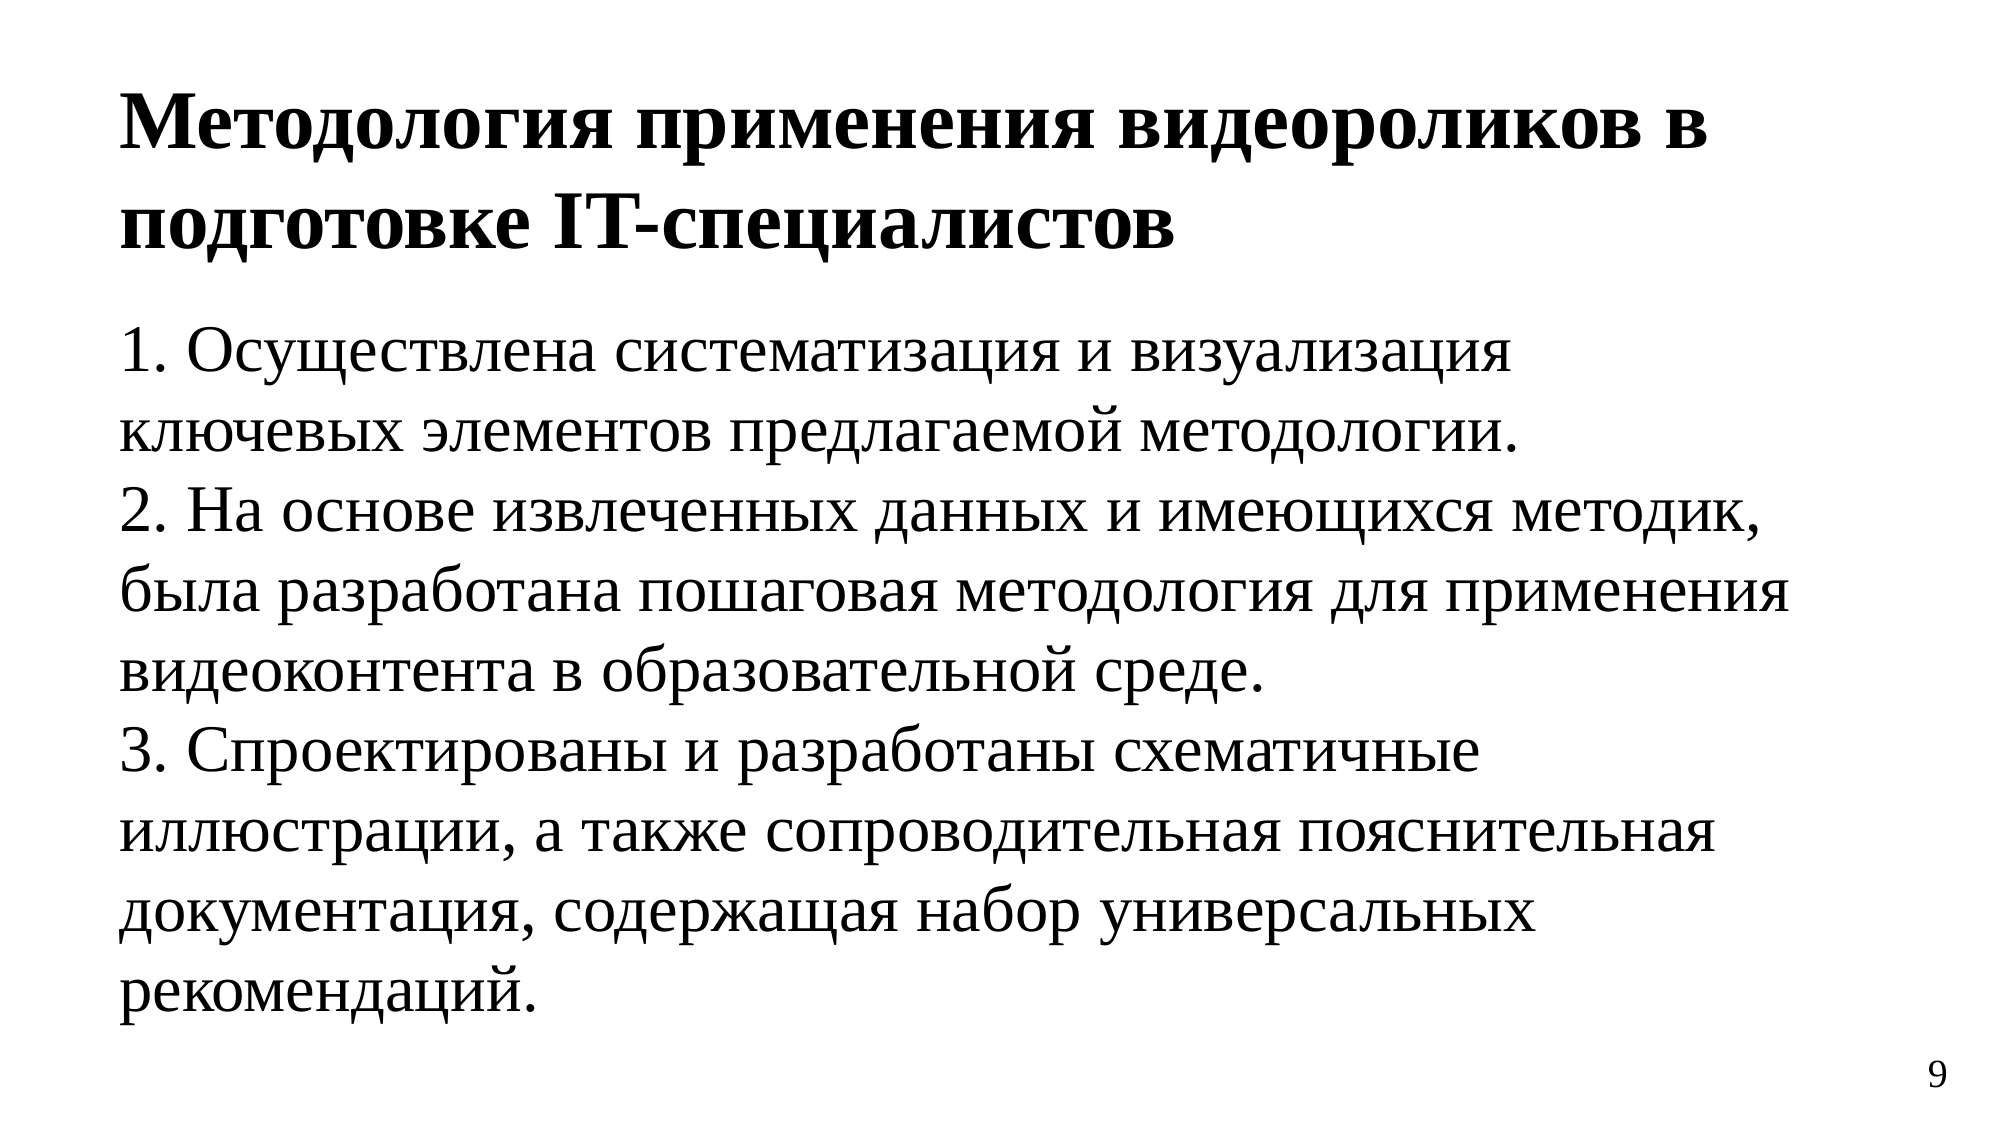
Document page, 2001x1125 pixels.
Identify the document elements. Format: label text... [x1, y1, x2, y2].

text_box 9 [1893, 1044, 1983, 1104]
title 1. Осуществлена систематизация и визуализация ключевых элементов предлагаемой методологии. 2. На основе извлеченных данных и имеющихся методик, была разработана пошаговая методология для применения видеоконтента в образовательной среде. 3. Спроектированы и разработаны схематичные иллюстрации, а также сопроводительная пояснительная документация, содержащая набор универсальных рекомендаций. [104, 297, 1830, 828]
text_box Методология применения видеороликов в подготовке IT-специалистов [104, 58, 1904, 273]
